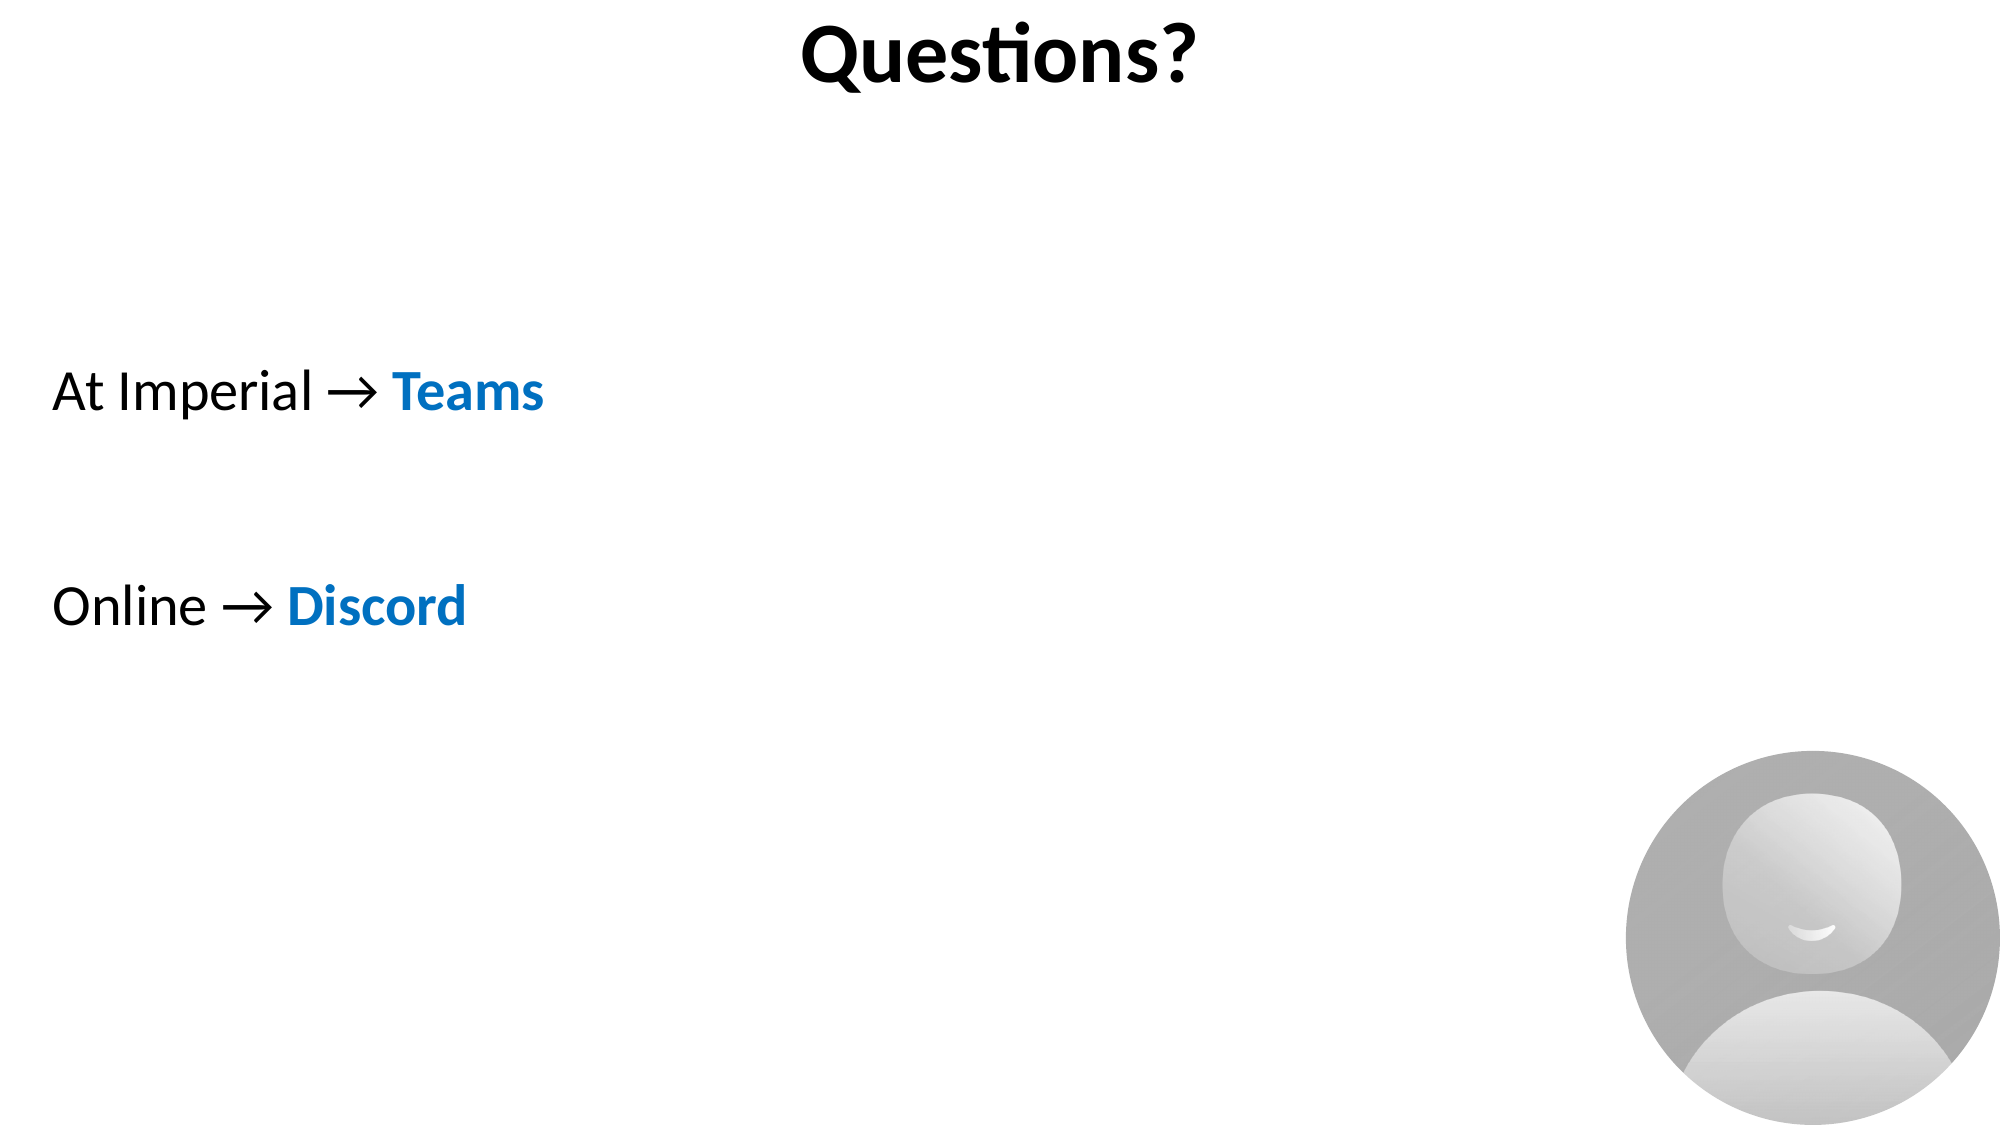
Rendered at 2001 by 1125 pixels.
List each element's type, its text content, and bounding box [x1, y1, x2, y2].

picture [1625, 750, 2000, 1125]
title Questions? [0, 0, 2000, 109]
list At Imperial → Teams Online → Discord [37, 149, 1625, 1125]
